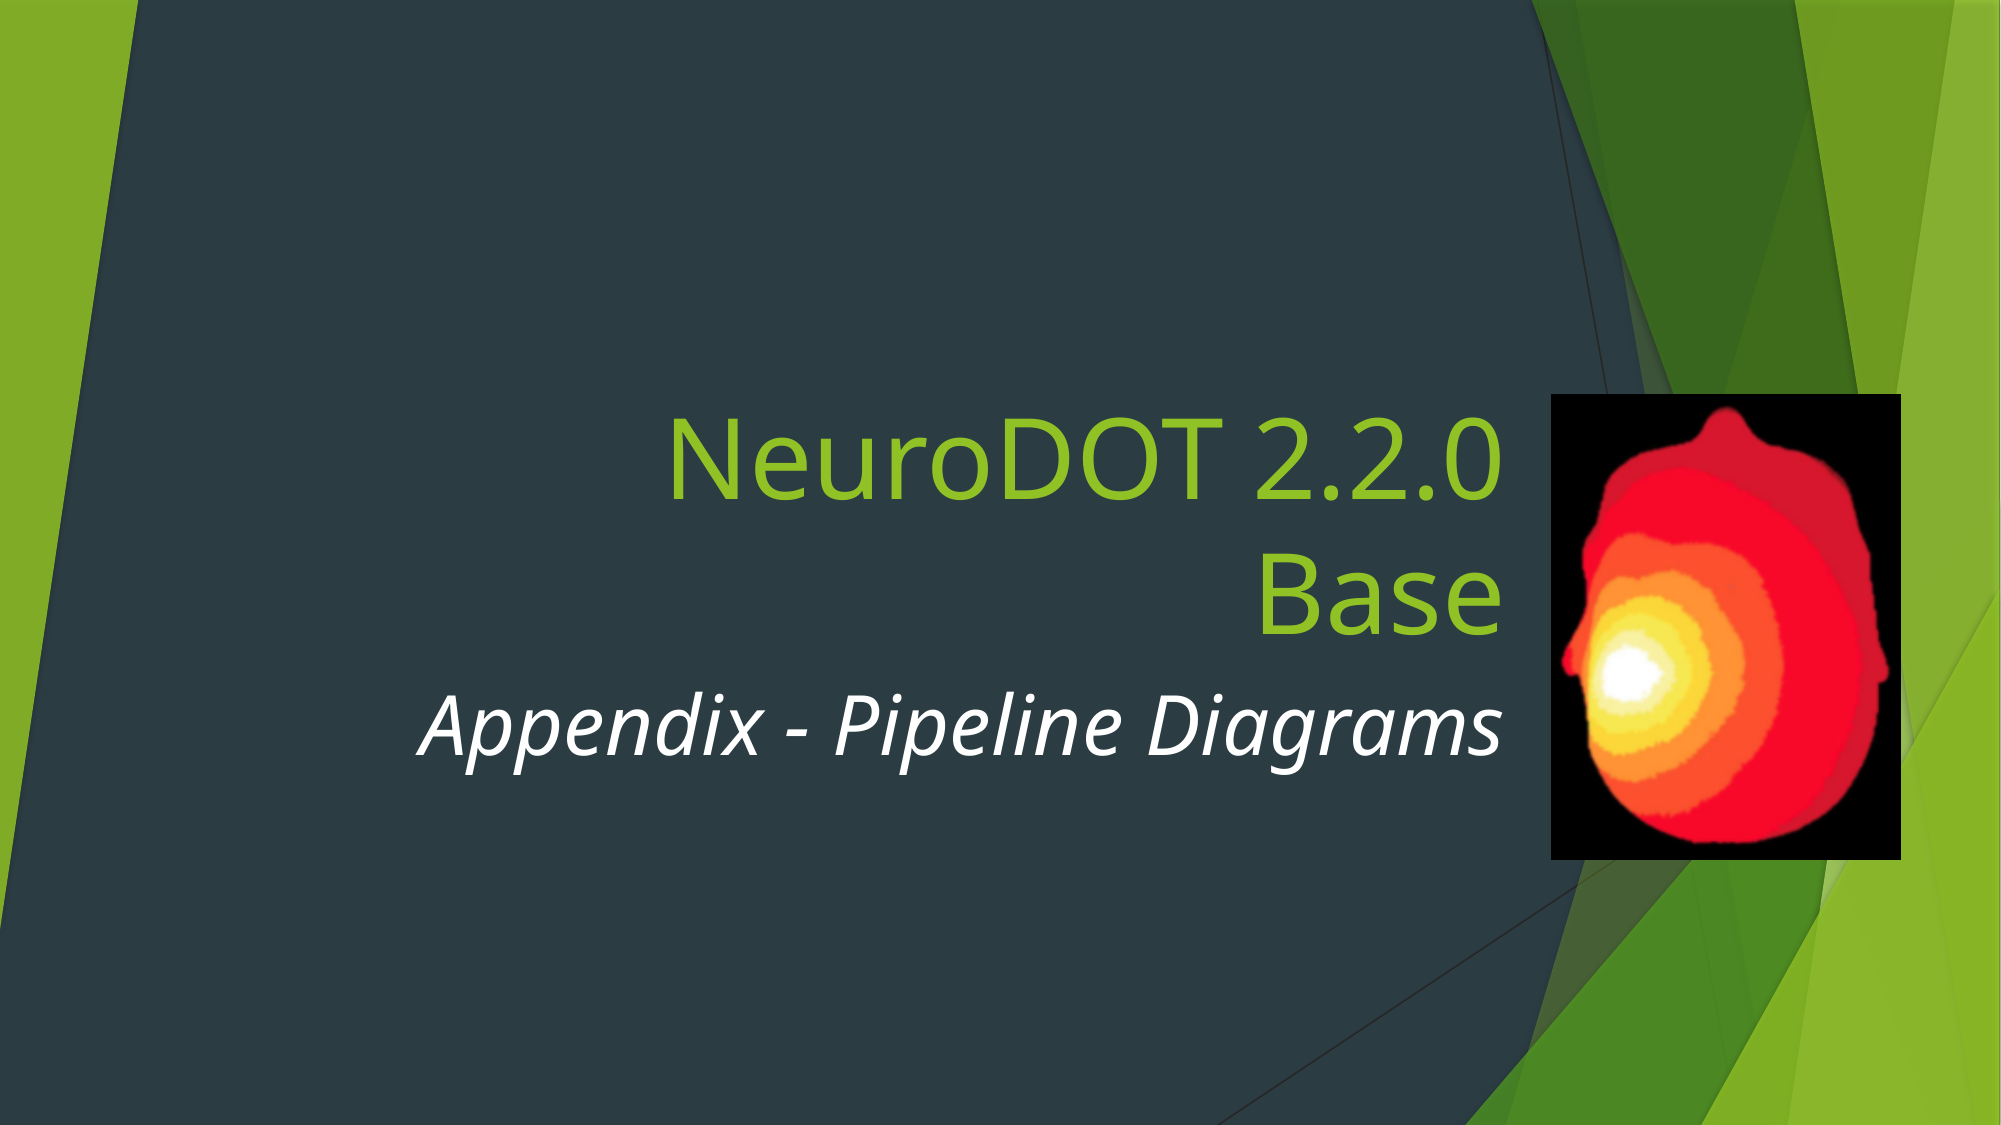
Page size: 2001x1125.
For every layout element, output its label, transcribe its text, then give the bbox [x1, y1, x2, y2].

title NeuroDOT 2.2.0 Base [247, 394, 1522, 664]
subtitle Appendix - Pipeline Diagrams [247, 664, 1522, 845]
picture [1550, 393, 1901, 860]
